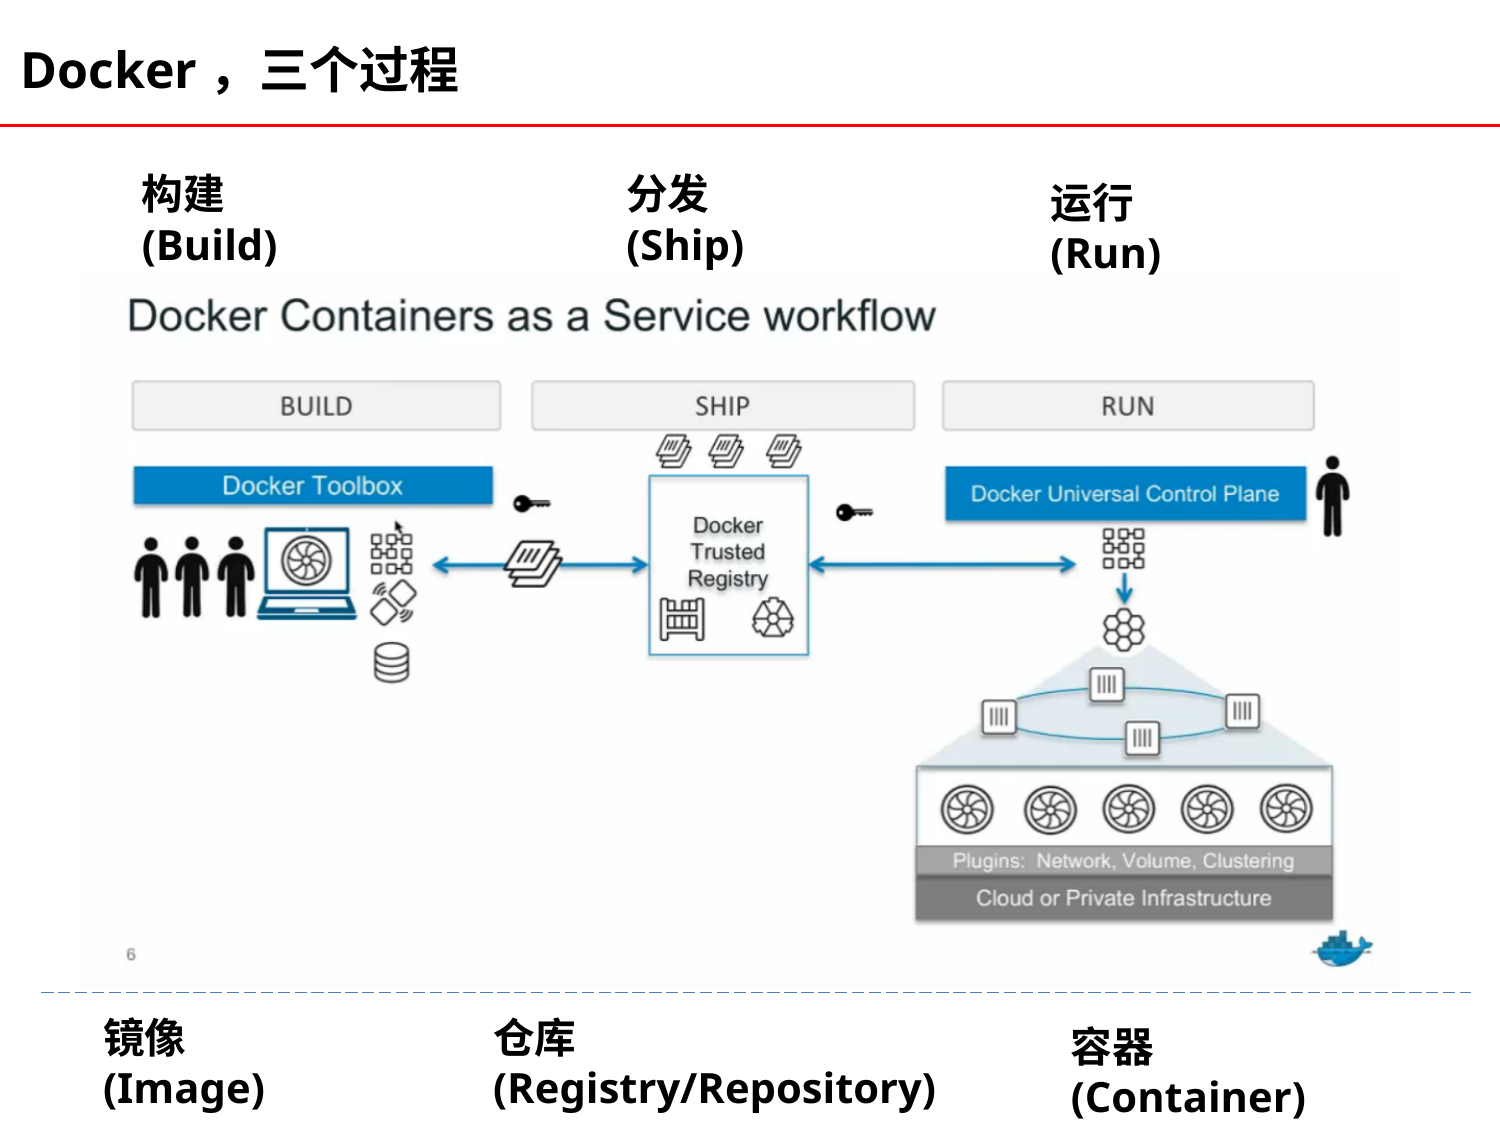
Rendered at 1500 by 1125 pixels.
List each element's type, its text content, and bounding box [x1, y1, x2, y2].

text_box 镜像 (Image) [88, 1004, 325, 1120]
text_box 运行 (Run) [1035, 169, 1341, 271]
text_box 仓库 (Registry/Repository) [478, 1004, 980, 1120]
text_box 分发 (Ship) [611, 160, 845, 271]
text_box Docker，三个过程 [5, 30, 1034, 106]
picture [78, 272, 1400, 988]
text_box 构建 (Build) [127, 160, 364, 271]
text_box 容器 (Container) [1056, 1013, 1362, 1125]
